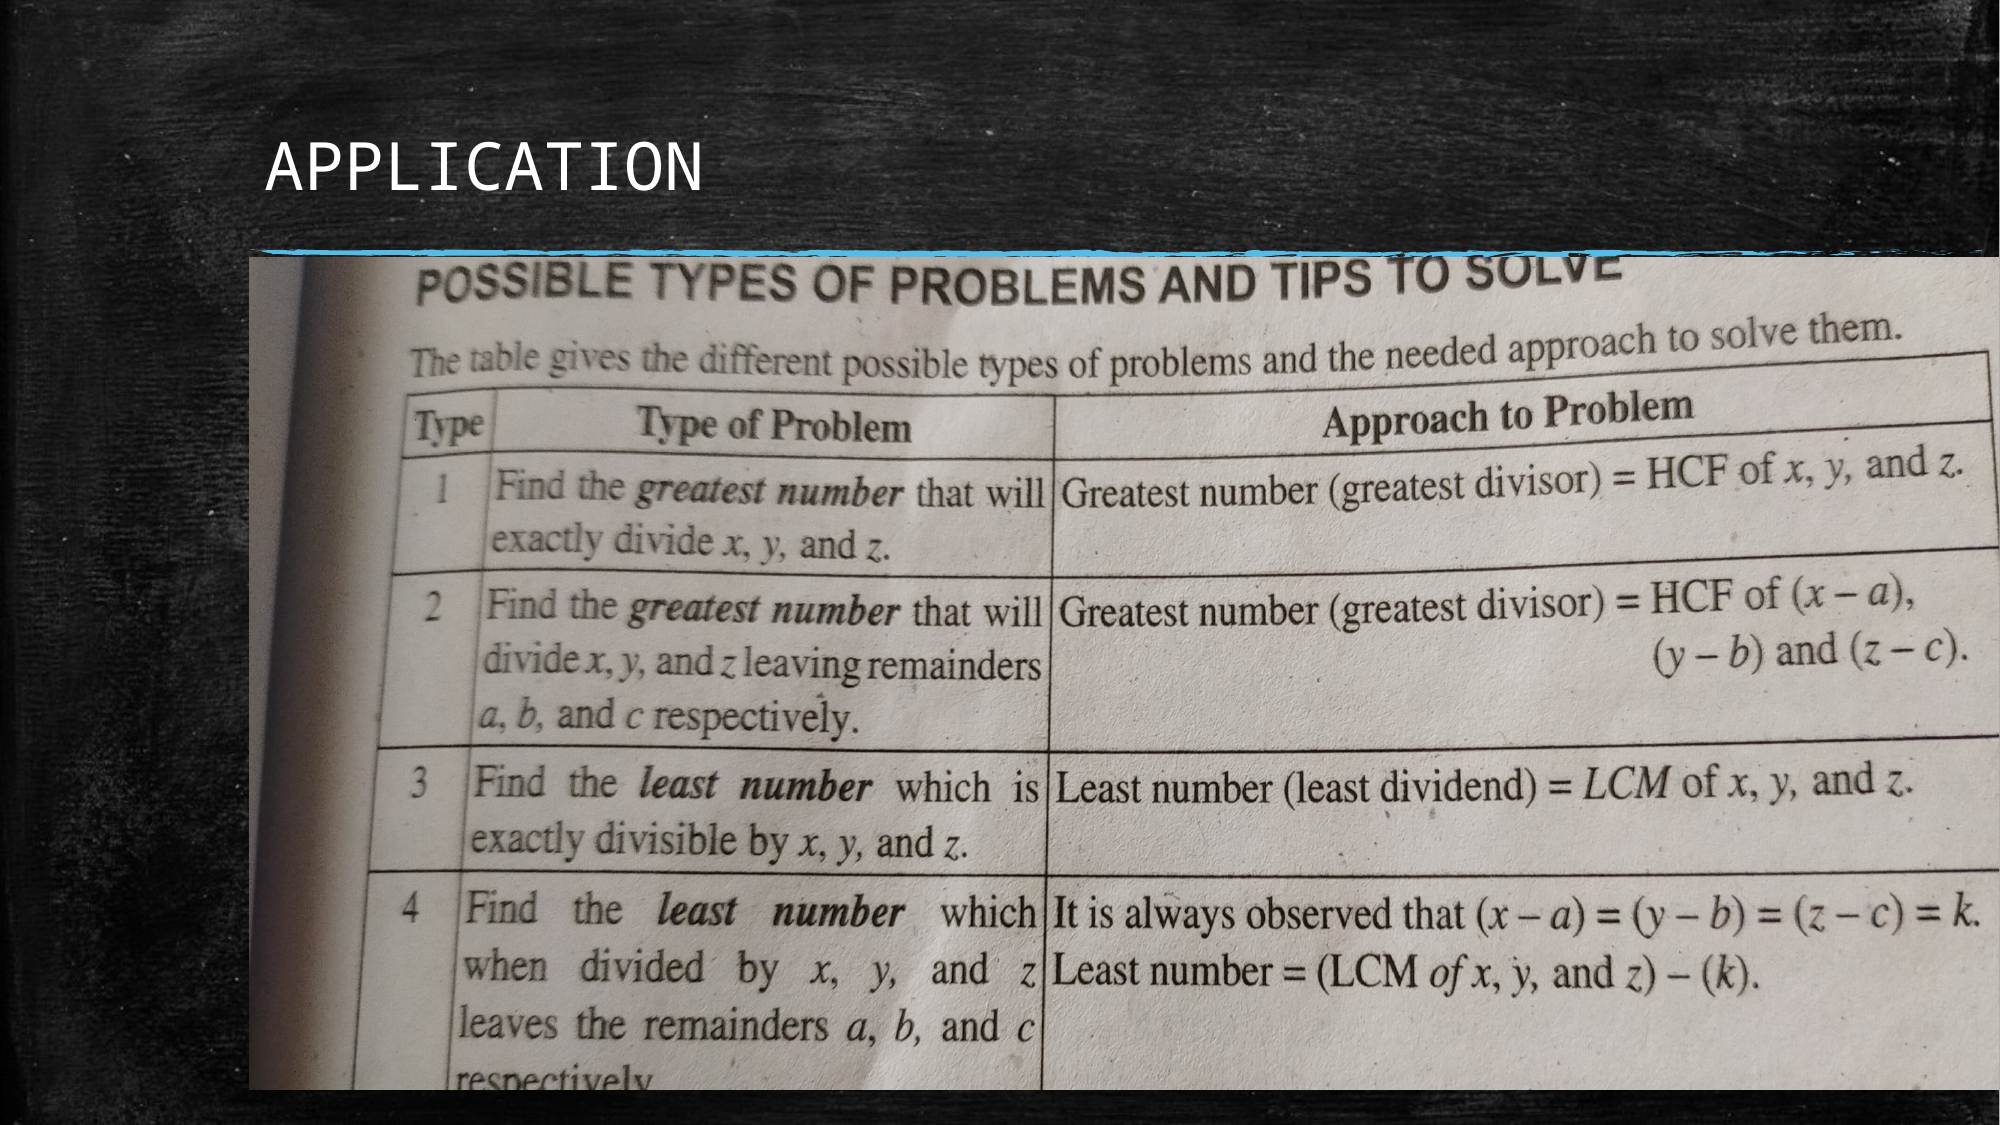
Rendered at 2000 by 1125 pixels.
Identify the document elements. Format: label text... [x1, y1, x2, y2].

title APPLICATION [249, 45, 1750, 213]
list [249, 257, 2000, 1090]
